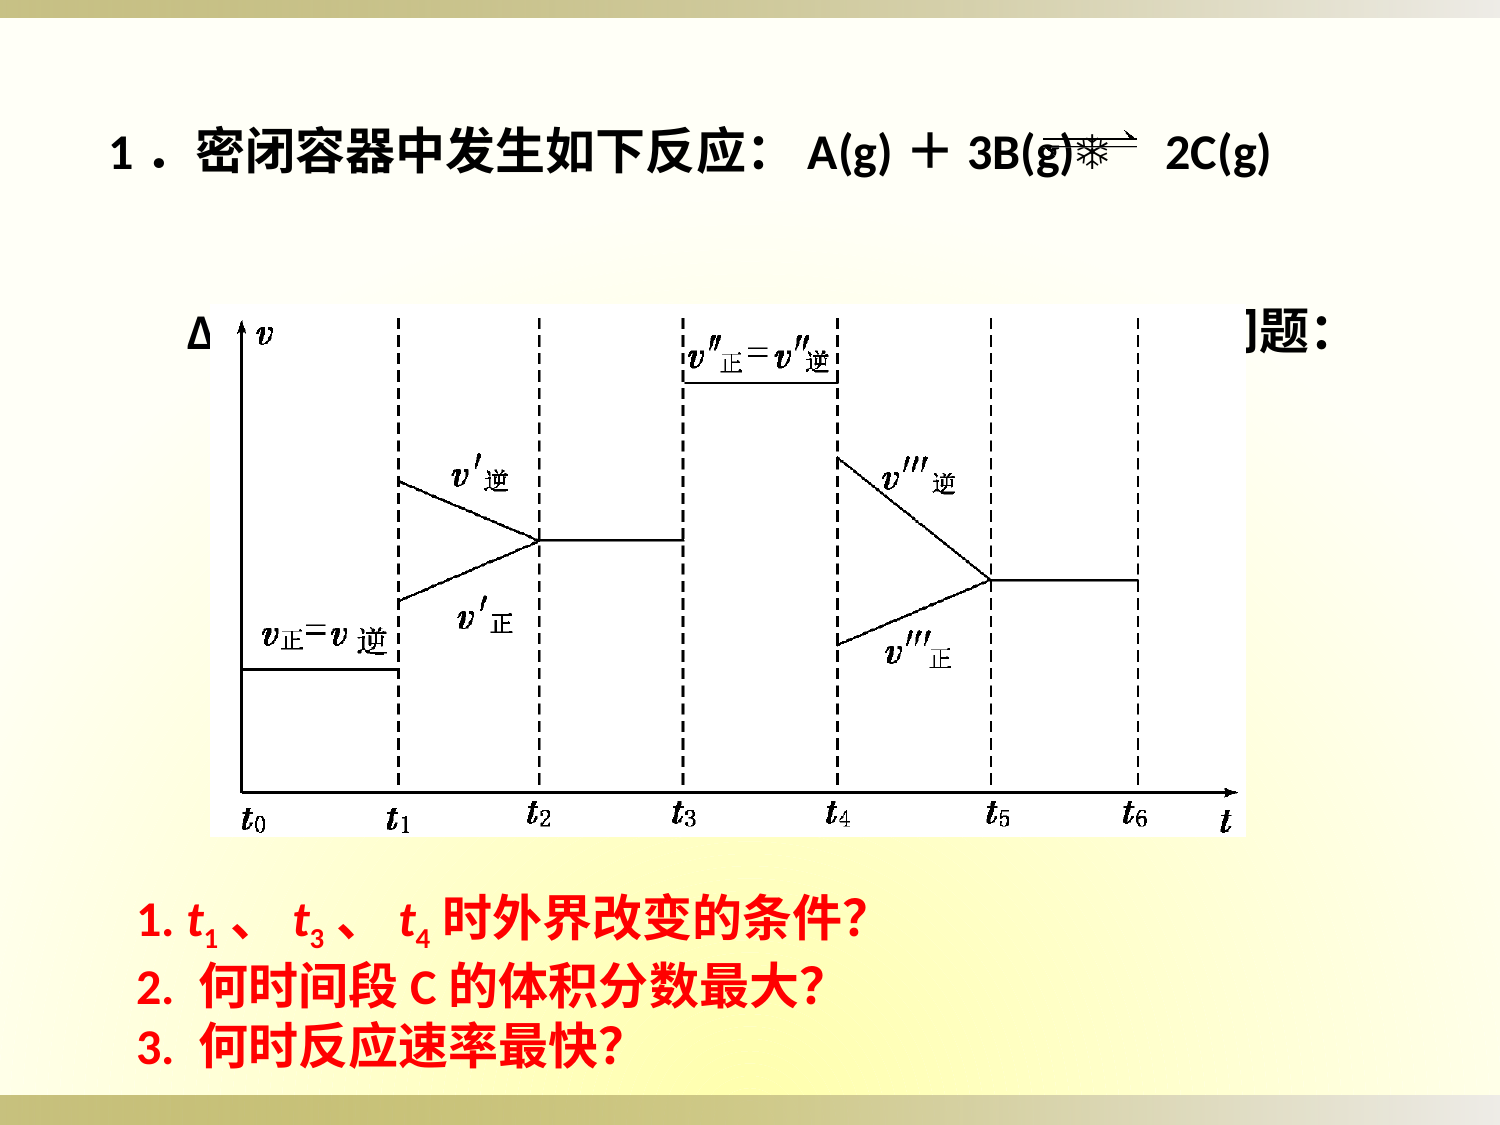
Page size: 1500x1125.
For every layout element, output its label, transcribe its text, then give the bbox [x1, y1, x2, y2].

text_box 1. t1、t3、t4时外界改变的条件？ 2. 何时间段C的体积分数最大？ 3. 何时反应速率最快？ [121, 878, 1058, 1082]
picture [1042, 125, 1142, 160]
picture [210, 304, 1246, 838]
text_box 1．密闭容器中发生如下反应：A(g)＋3B(g) 2C(g) ΔH＜0，根据下列速率—时间图象，回答下列问题： [93, 81, 1395, 457]
